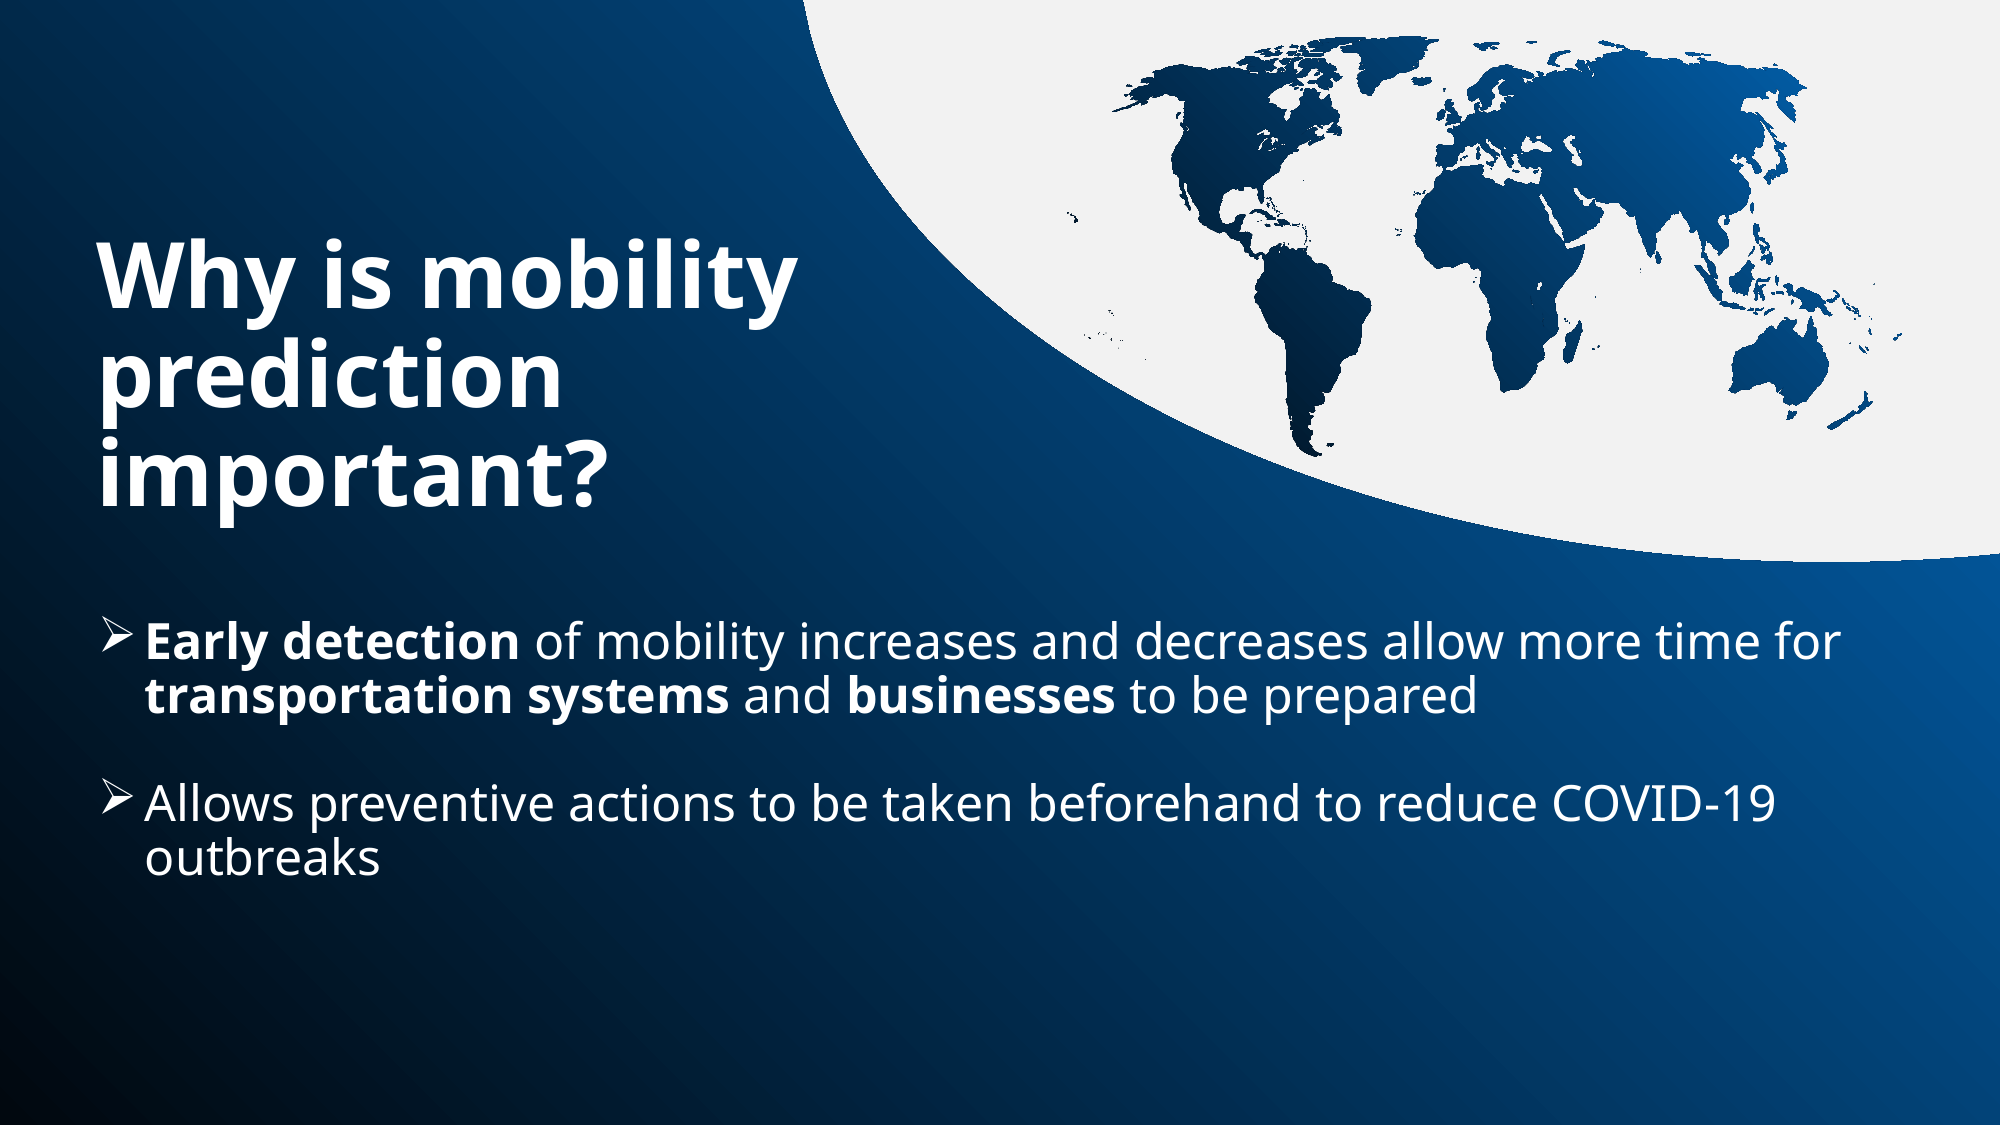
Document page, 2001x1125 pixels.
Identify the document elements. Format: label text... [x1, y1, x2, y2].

text_box Why is mobility prediction important? [81, 285, 1000, 470]
text_box Early detection of mobility increases and decreases allow more time for transportation systems and businesses to be prepared Allows preventive actions to be taken beforehand to reduce COVID-19 outbreaks [82, 498, 1899, 1059]
